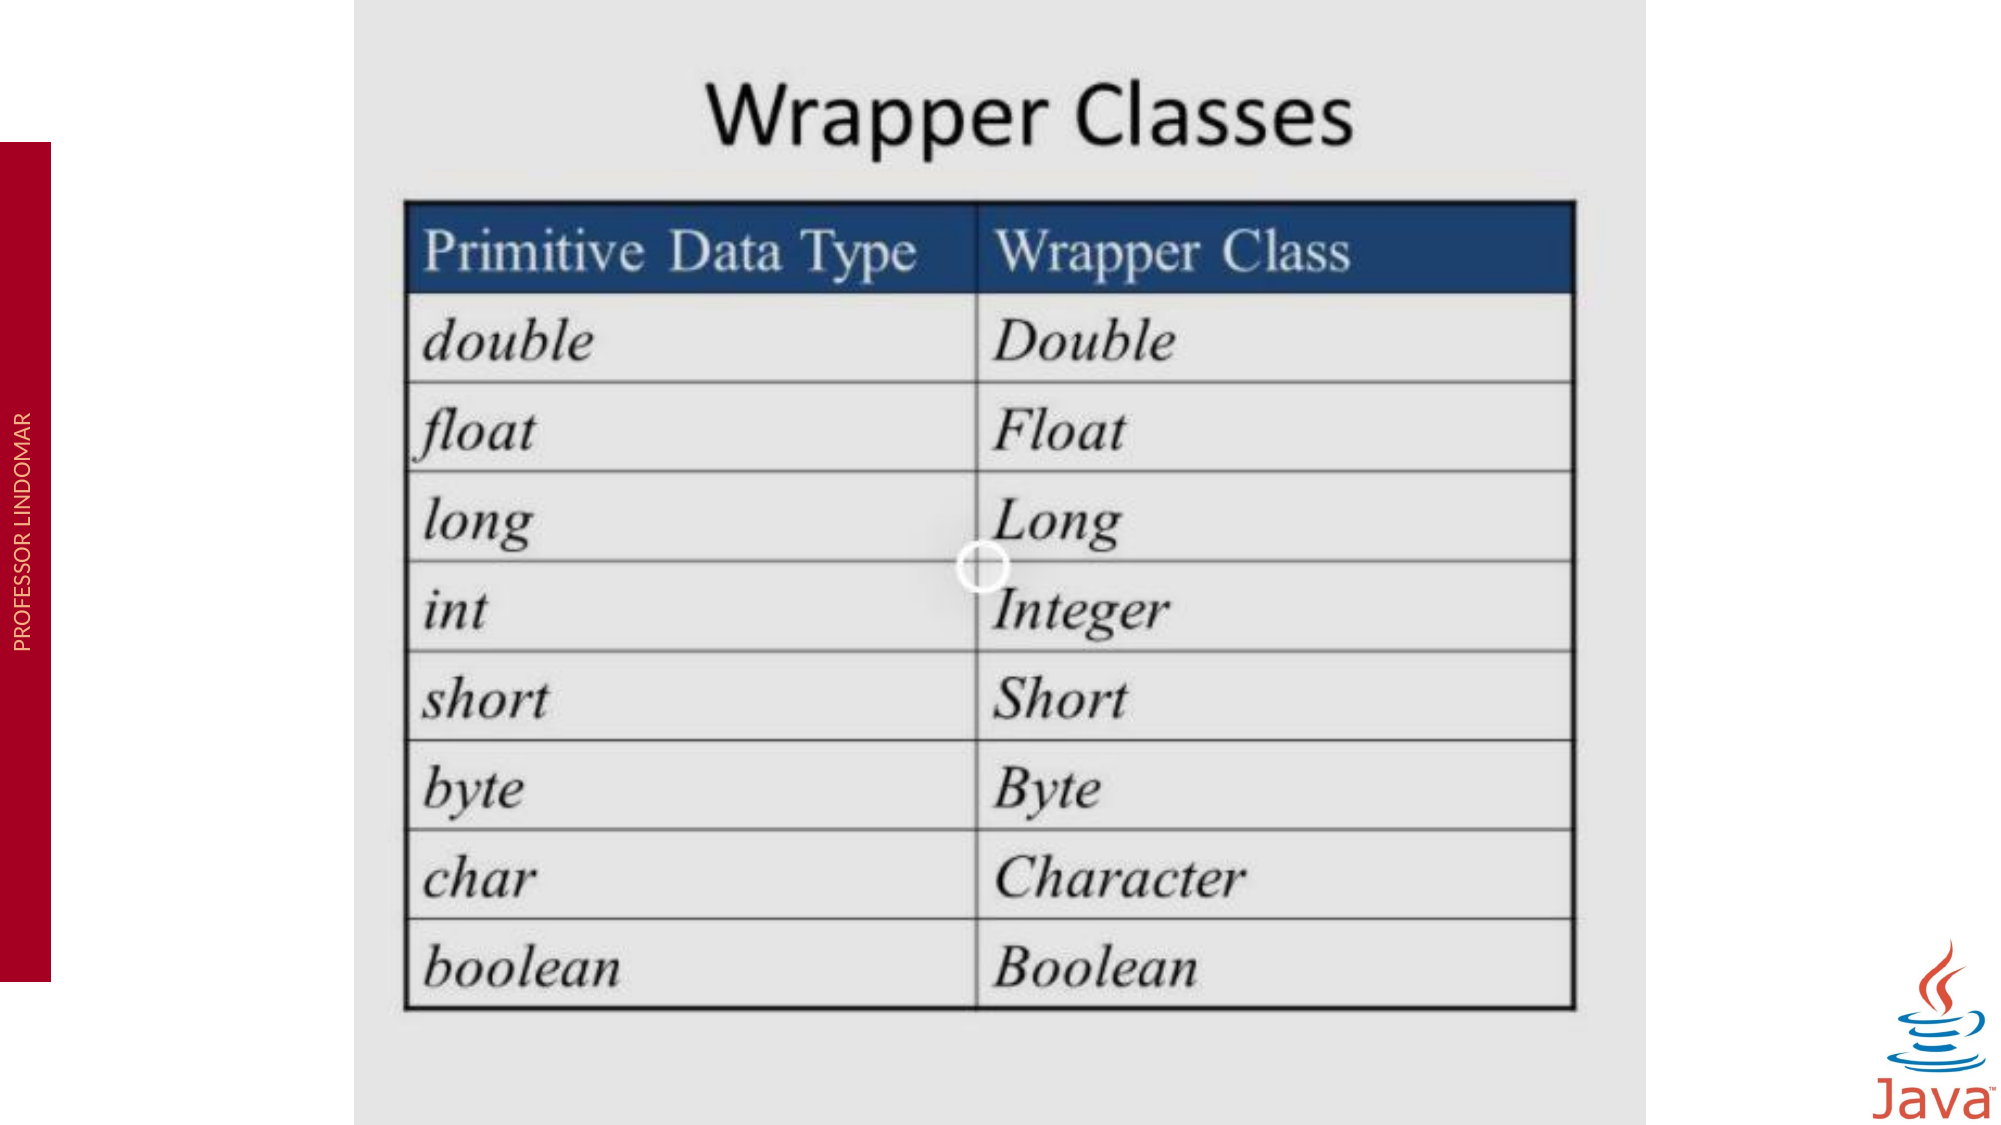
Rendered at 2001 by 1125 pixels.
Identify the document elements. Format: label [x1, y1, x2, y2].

picture [354, 0, 1646, 1125]
picture [1868, 934, 1998, 1123]
